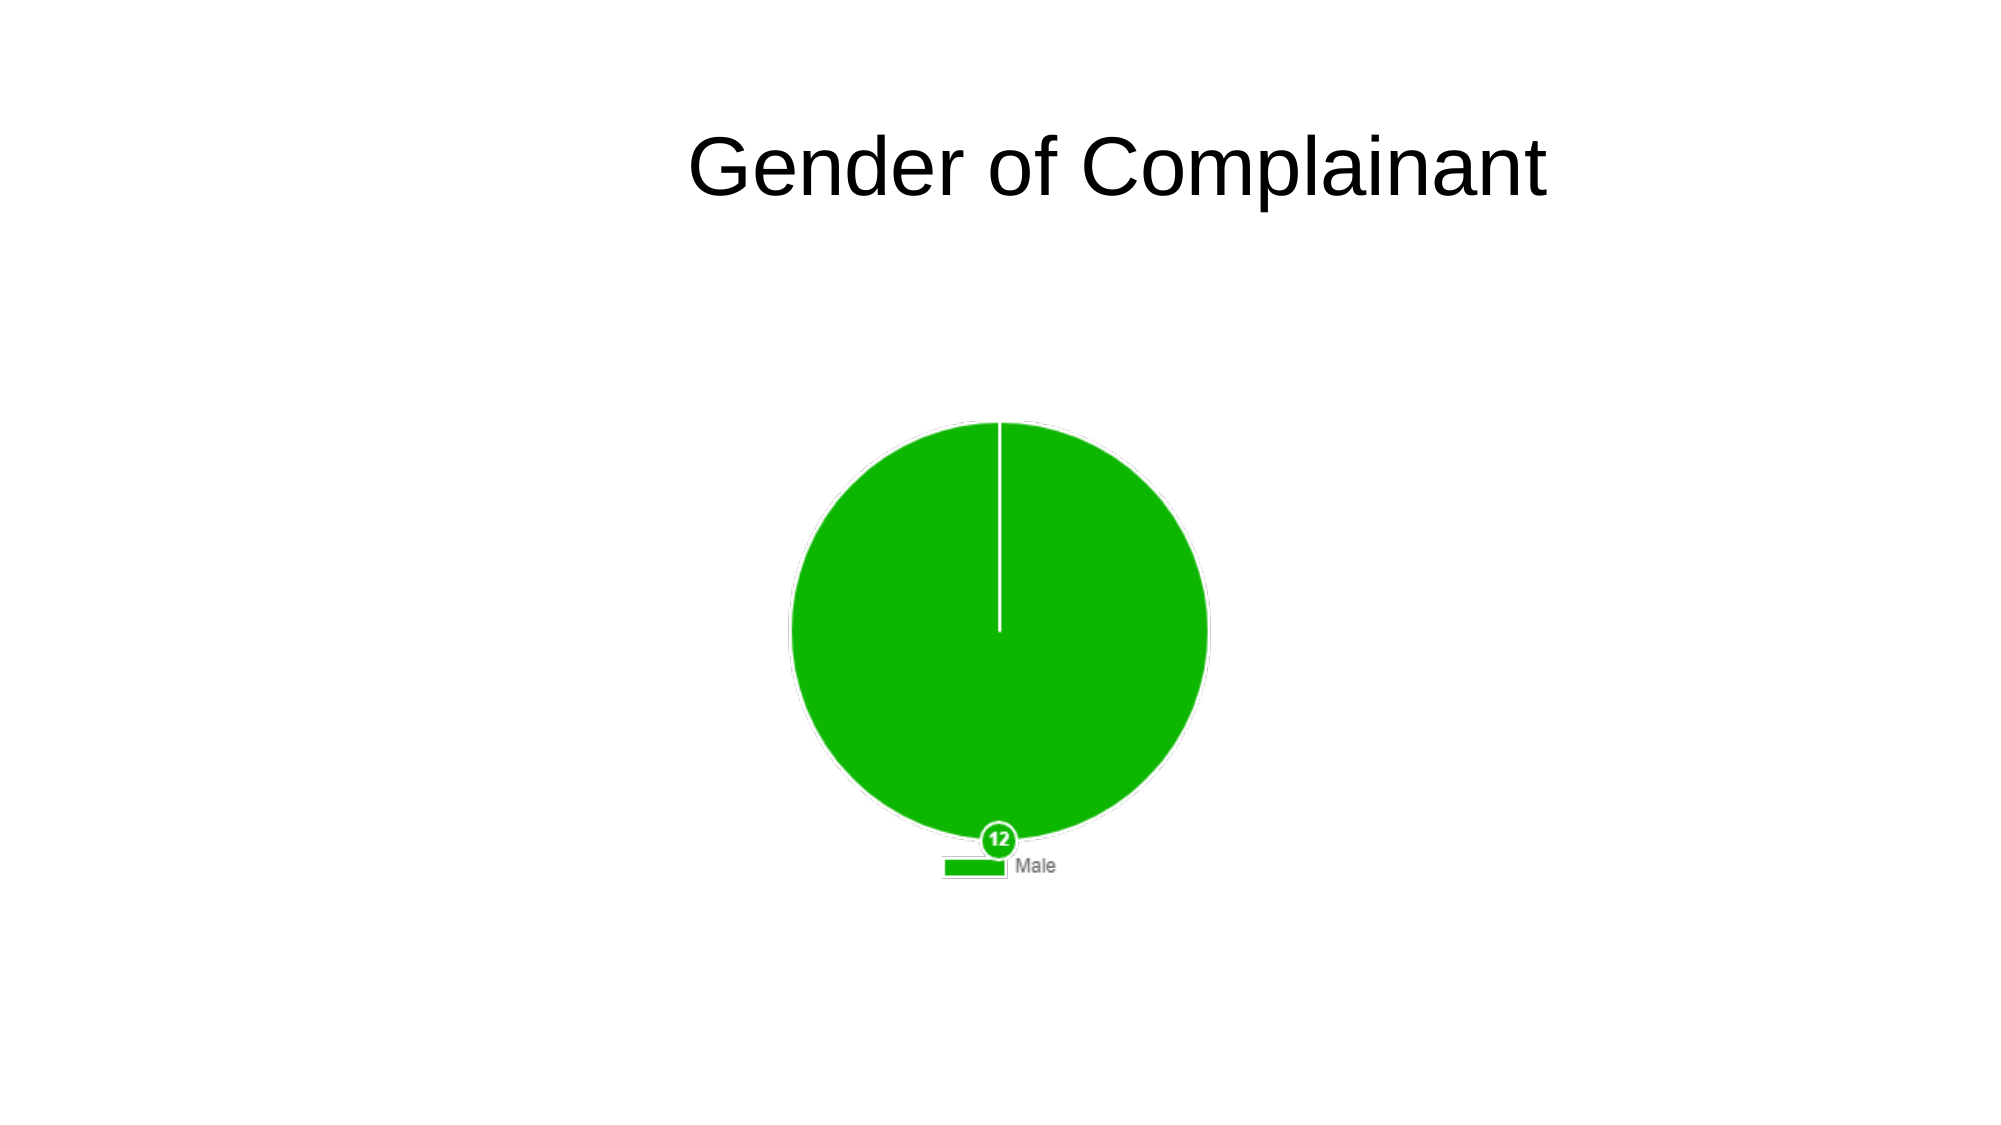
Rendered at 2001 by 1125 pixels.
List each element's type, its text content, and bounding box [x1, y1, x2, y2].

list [528, 420, 1472, 893]
title Gender of Complainant [137, 59, 1863, 278]
